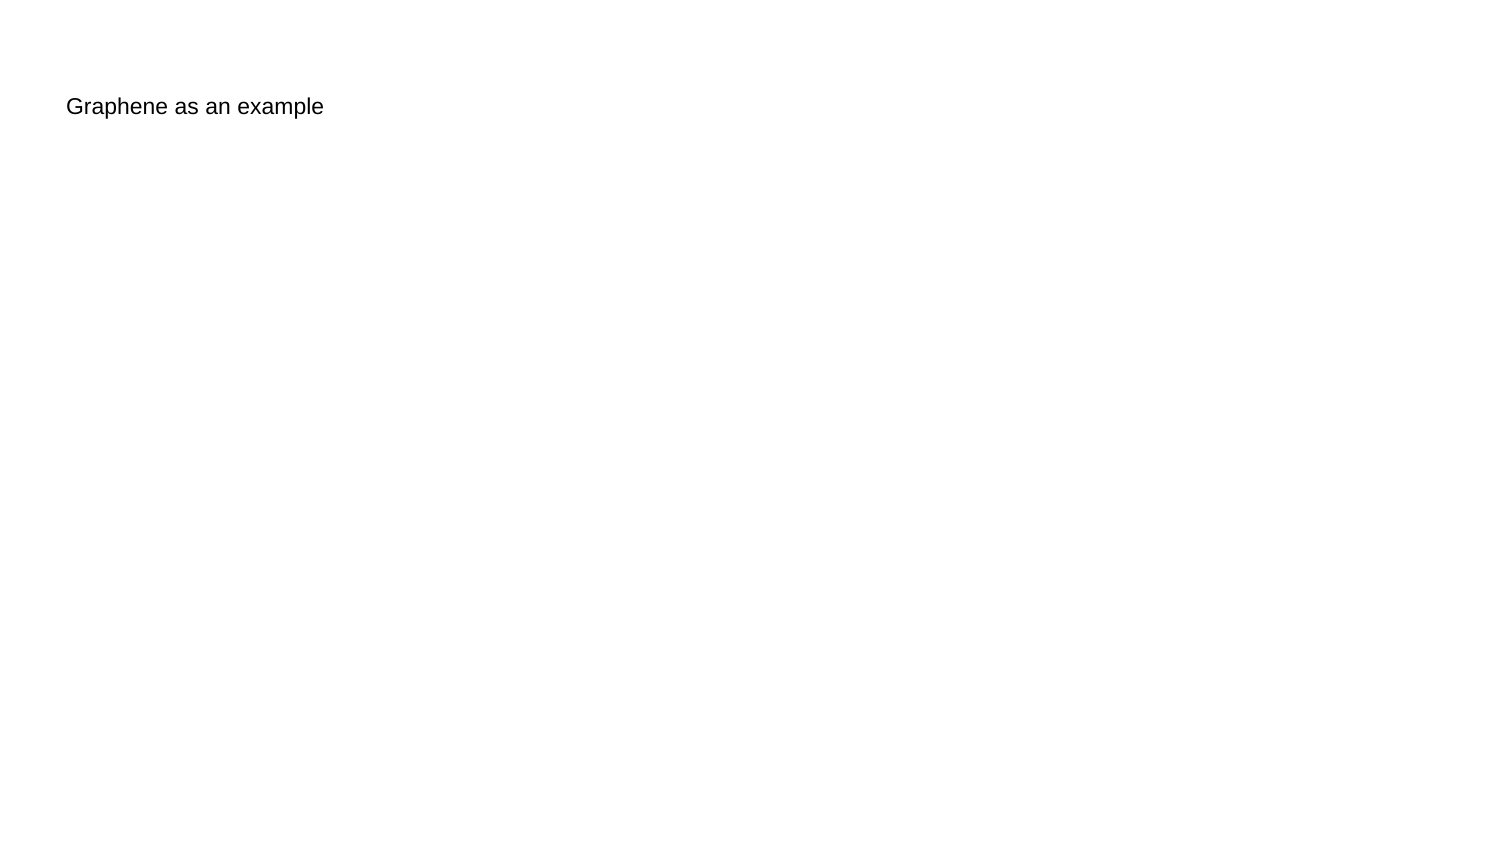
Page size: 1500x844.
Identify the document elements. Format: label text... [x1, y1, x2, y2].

title Graphene as an example [51, 72, 1449, 167]
